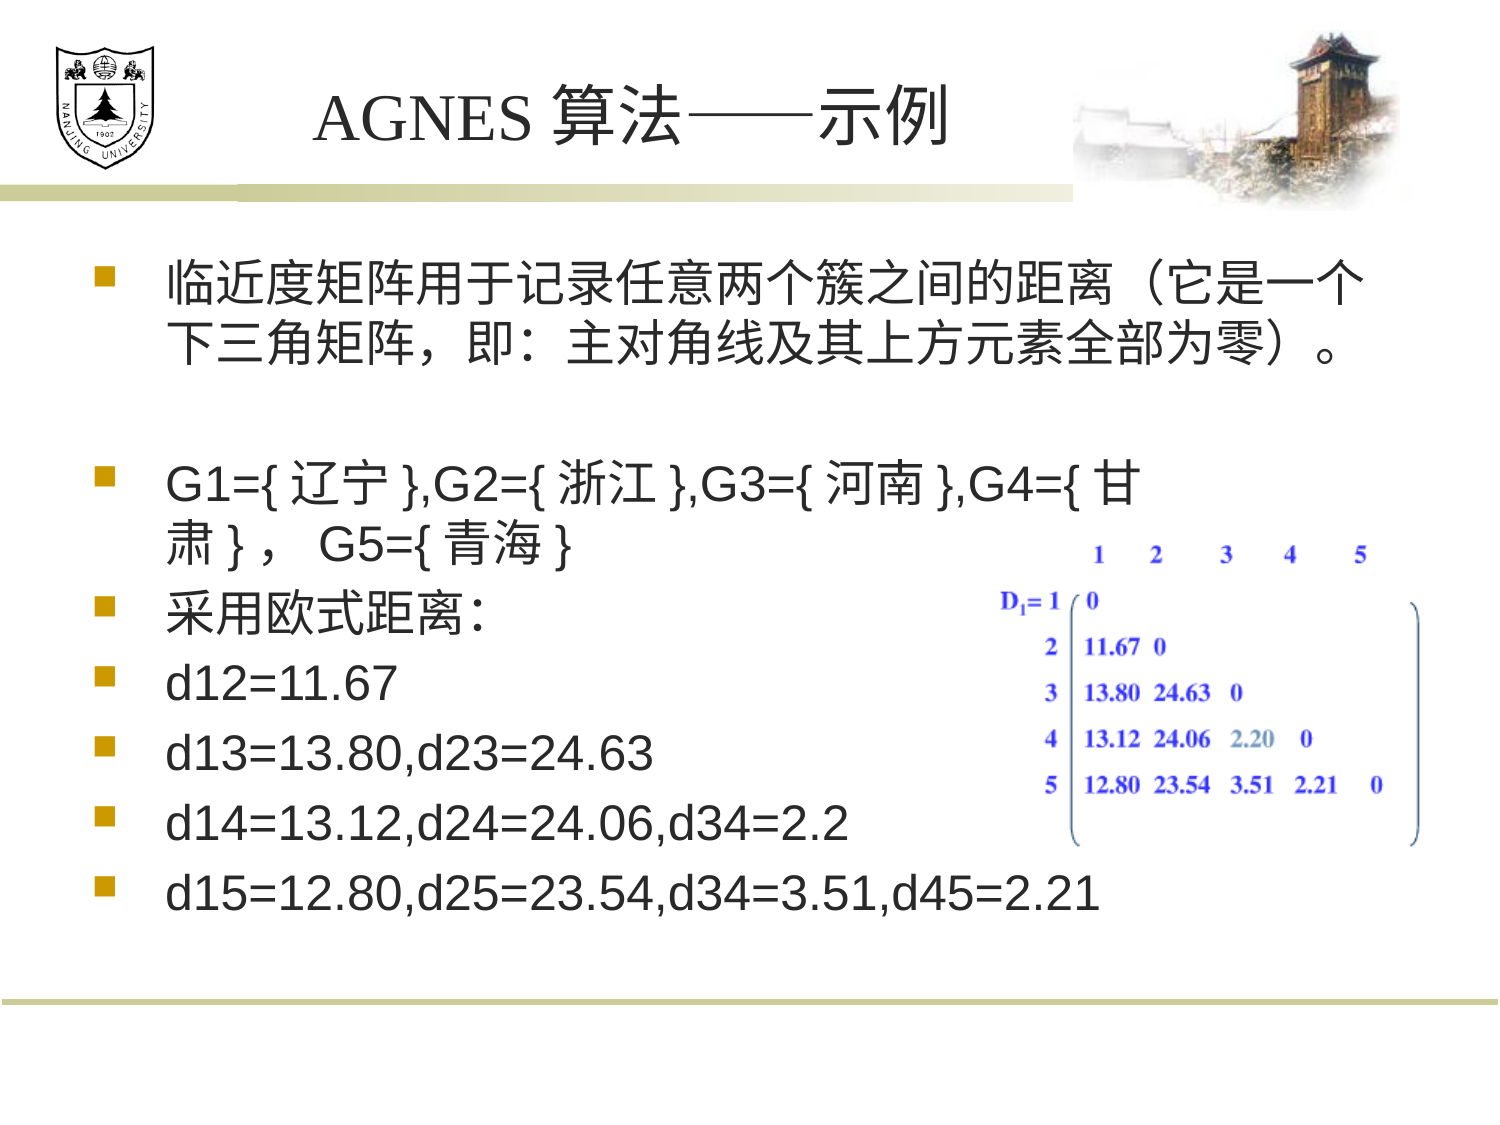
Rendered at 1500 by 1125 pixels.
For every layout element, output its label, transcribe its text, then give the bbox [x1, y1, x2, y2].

list 临近度矩阵用于记录任意两个簇之间的距离（它是一个下三角矩阵，即：主对角线及其上方元素全部为零）。 G1={辽宁},G2={浙江},G3={河南},G4={甘肃}，G5={青海} 采用欧式距离： d12=11.67 d13=13.80,d23=24.63 d14=13.12,d24=24.06,d34=2.2 d15=12.80,d25=23.54,d34=3.51,d45=2.21 [76, 243, 1413, 965]
picture [1073, 30, 1400, 211]
picture [50, 42, 160, 173]
picture [2, 999, 1498, 1005]
picture [985, 538, 1433, 857]
title AGNES算法——示例 [171, 66, 1093, 161]
